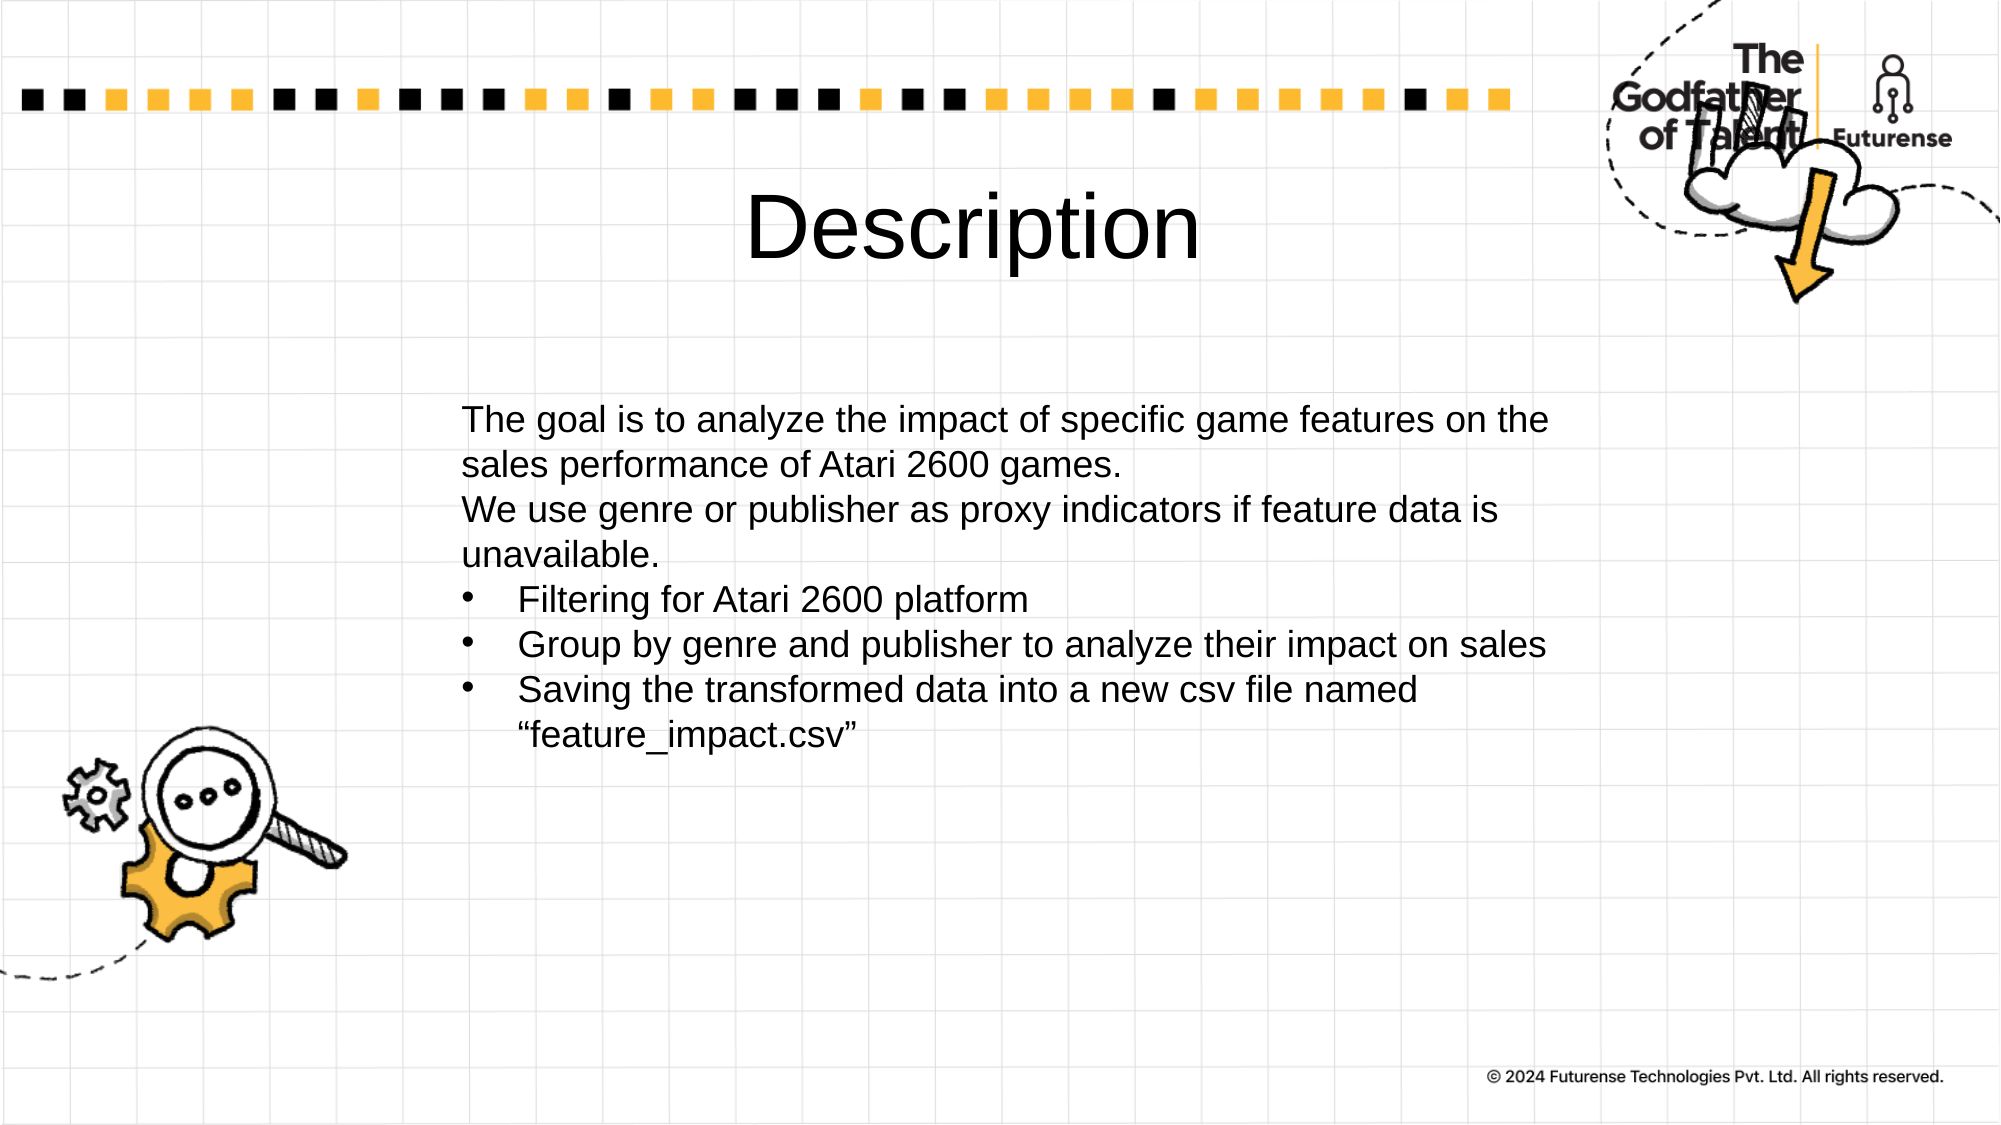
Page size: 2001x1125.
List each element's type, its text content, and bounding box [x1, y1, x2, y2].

text_box The goal is to analyze the impact of specific game features on the sales performance of Atari 2600 games. We use genre or publisher as proxy indicators if feature data is unavailable. Filtering for Atari 2600 platform Group by genre and publisher to analyze their impact on sales Saving the transformed data into a new csv file named “feature_impact.csv” [446, 387, 1631, 812]
title Description [357, 119, 1592, 338]
picture [0, 0, 2001, 1125]
